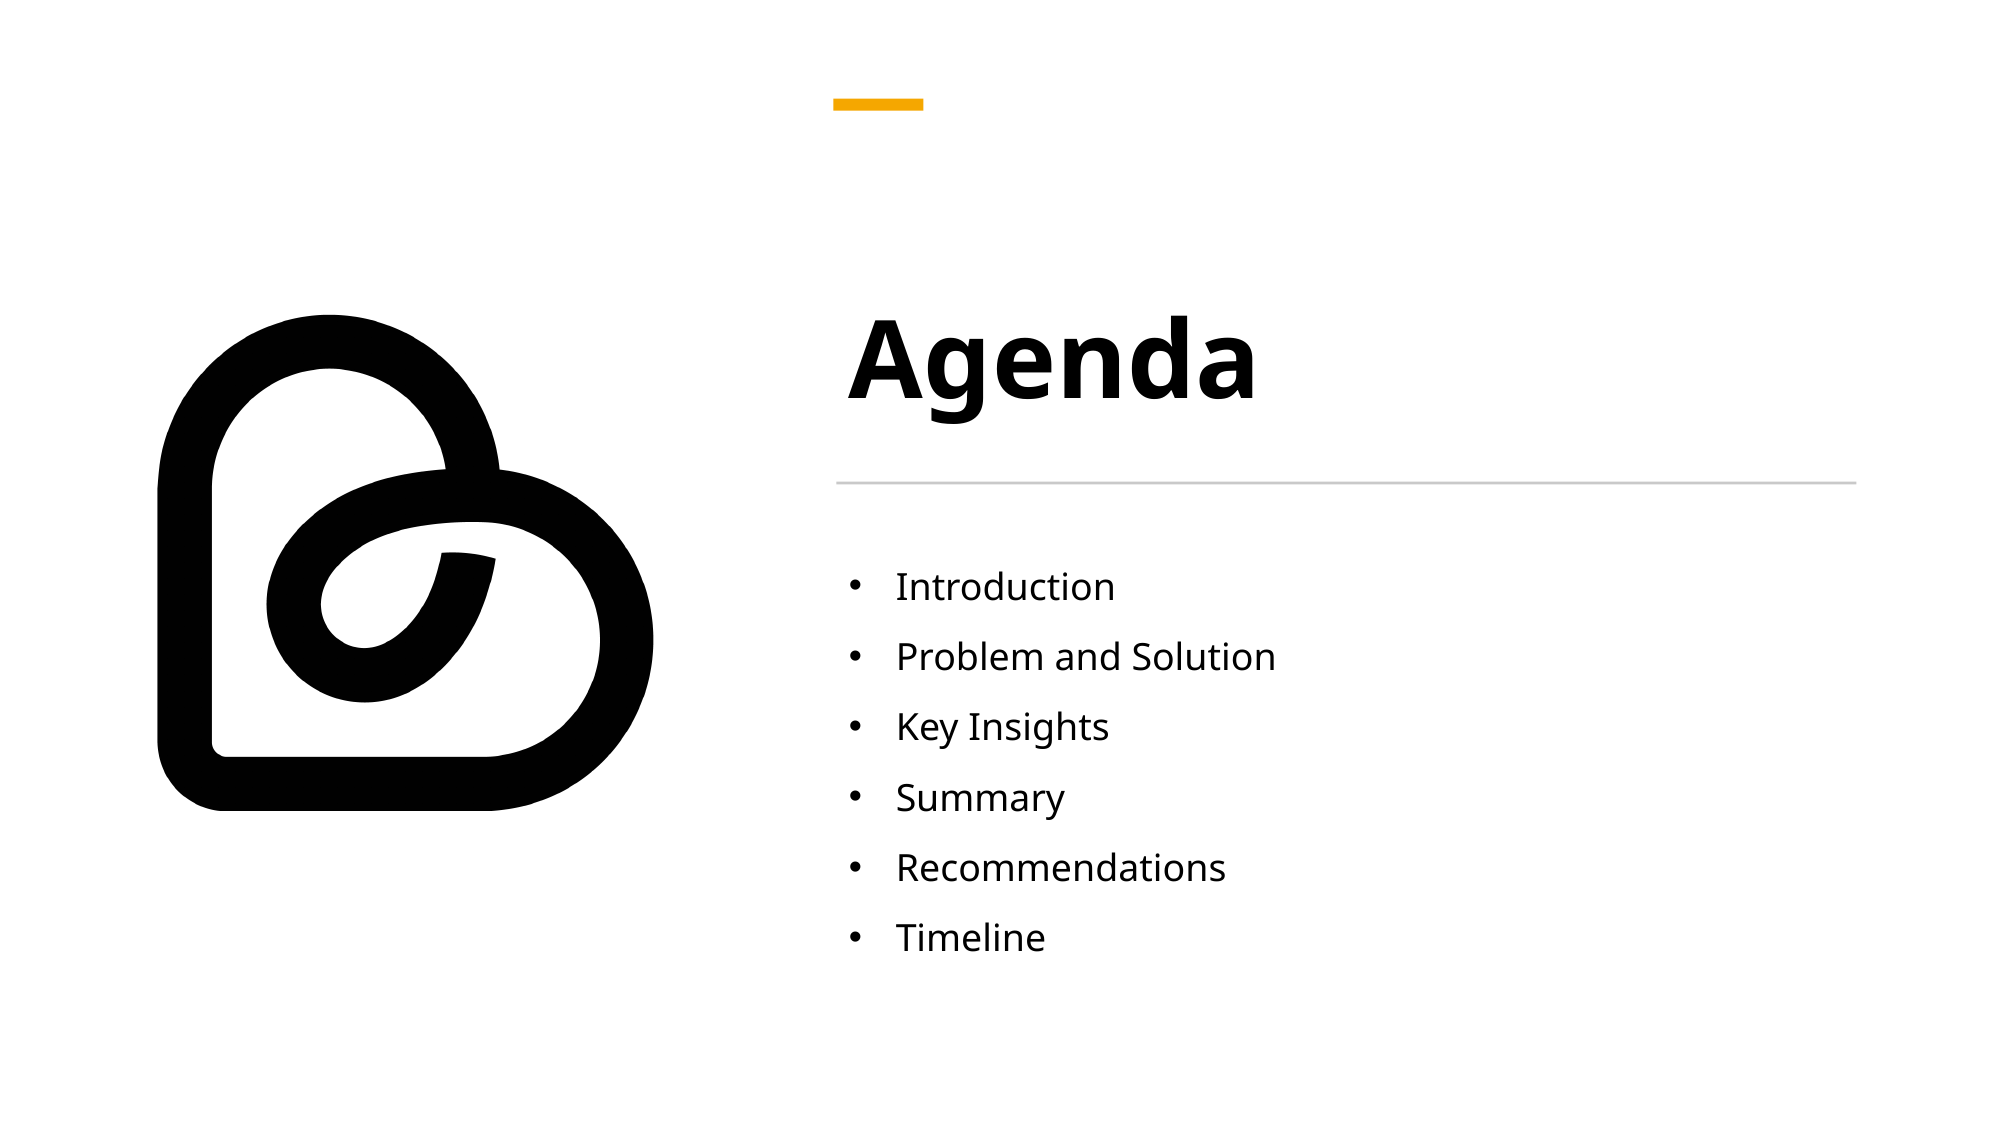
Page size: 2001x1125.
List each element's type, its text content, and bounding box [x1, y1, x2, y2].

title Agenda [833, 176, 1863, 429]
list Introduction Problem and Solution Key Insights Summary Recommendations Timeline [833, 550, 1863, 1014]
picture [136, 193, 673, 932]
